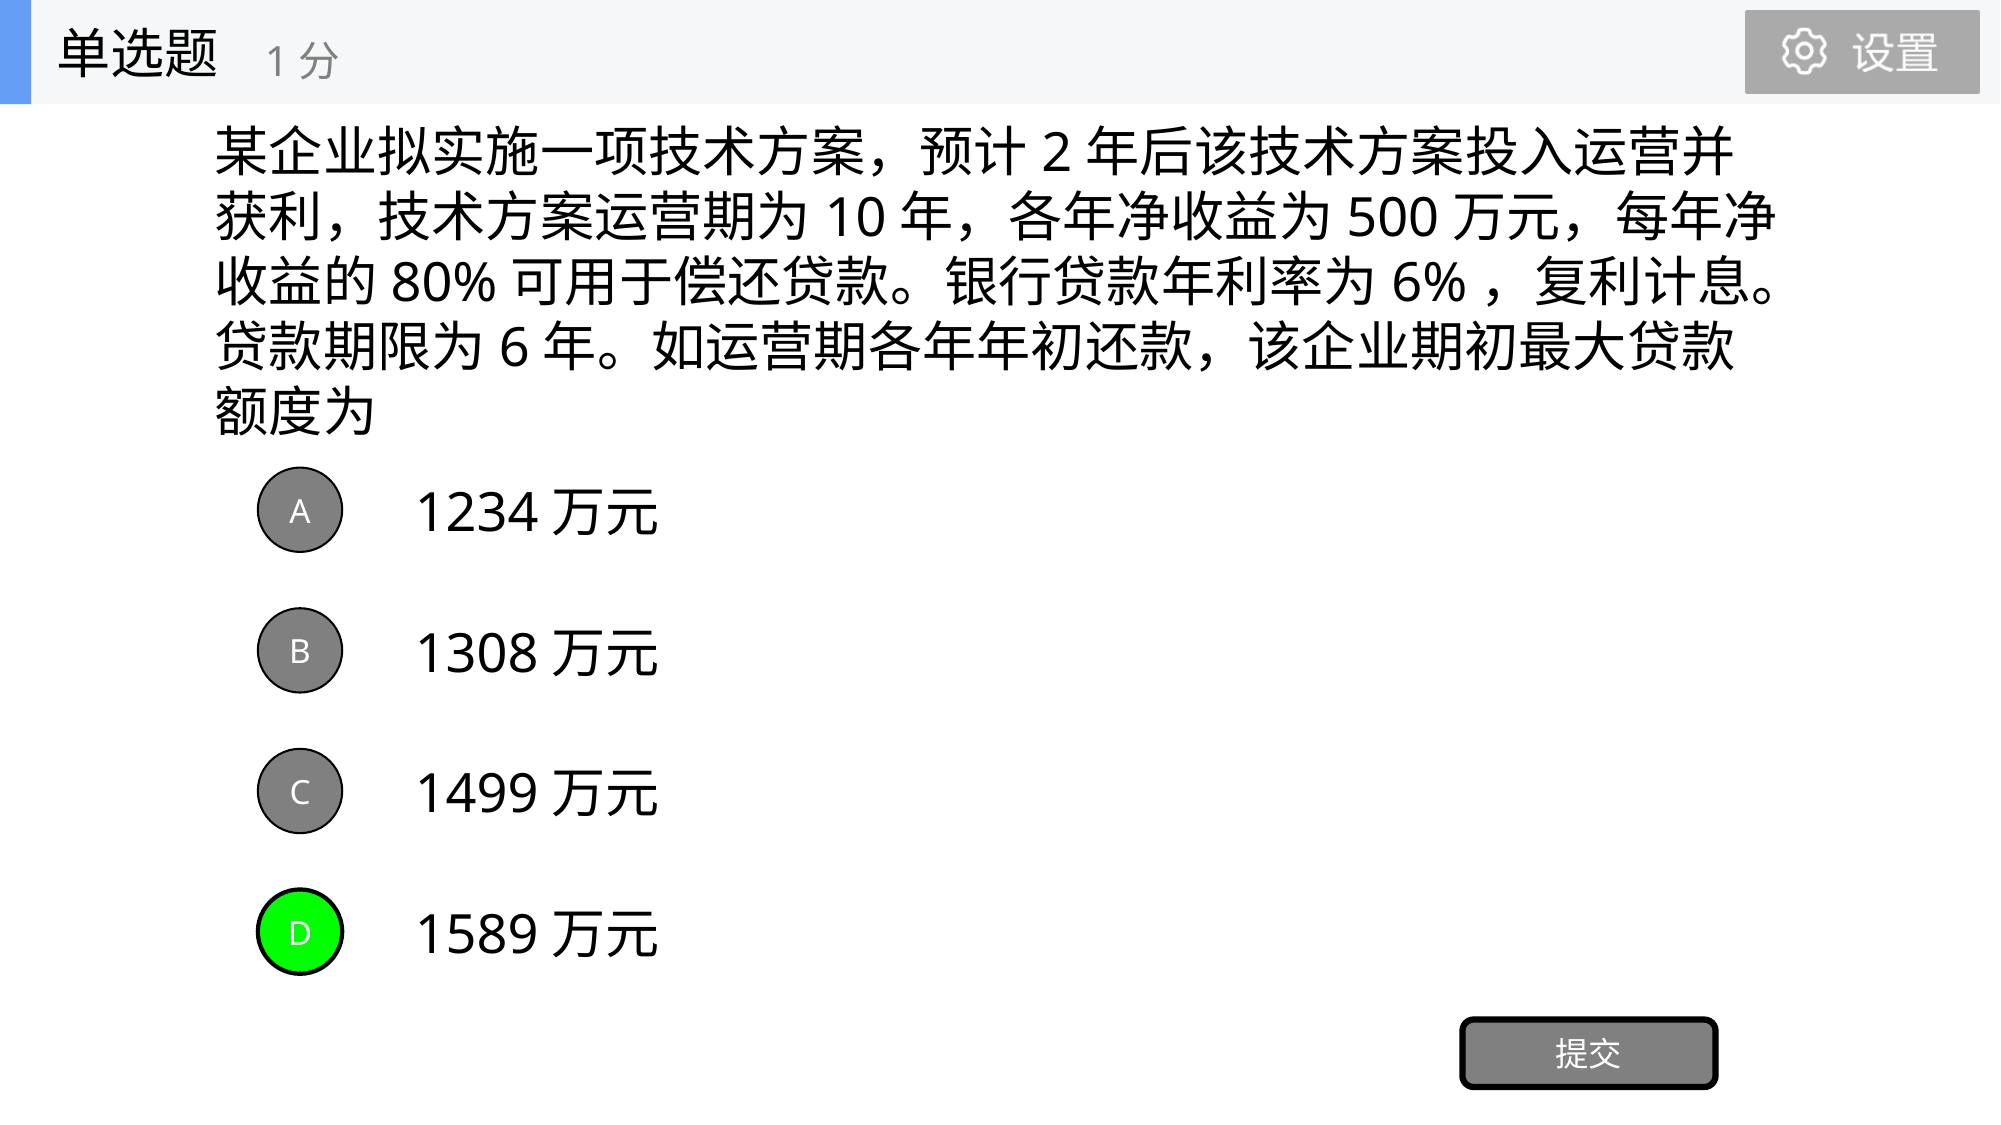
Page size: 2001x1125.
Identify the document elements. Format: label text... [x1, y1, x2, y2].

text_box 1234万元 [399, 456, 1800, 563]
text_box A [256, 466, 344, 553]
text_box 某企业拟实施一项技术方案，预计2年后该技术方案投入运营并获利，技术方案运营期为10年，各年净收益为500万元，每年净收益的80%可用于偿还贷款。银行贷款年利率为6%，复利计息。贷款期限为6年。如运营期各年年初还款，该企业期初最大贷款额度为 [200, 105, 1800, 456]
text_box 1589万元 [399, 878, 1800, 985]
text_box 提交 [1461, 1018, 1717, 1089]
text_box 1499万元 [399, 738, 1800, 844]
text_box C [256, 747, 344, 835]
text_box B [256, 607, 344, 694]
text_box 1308万元 [399, 597, 1800, 703]
text_box D [256, 888, 344, 975]
picture [1745, 10, 1980, 94]
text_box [0, 0, 2000, 105]
